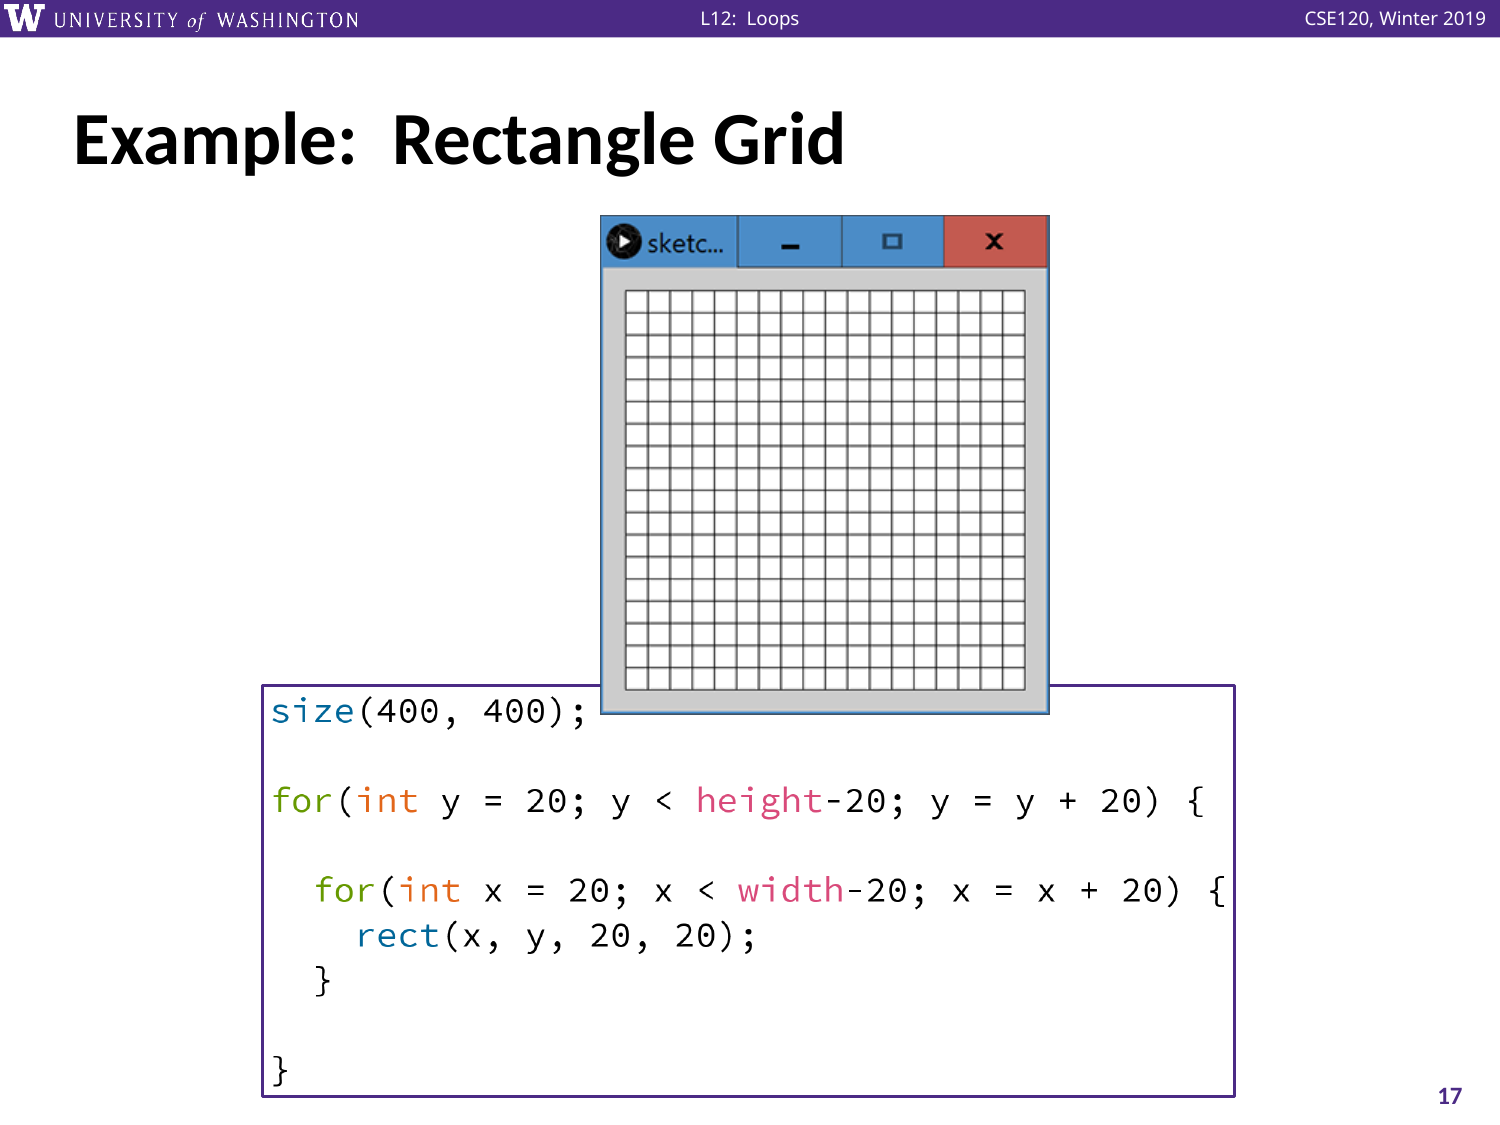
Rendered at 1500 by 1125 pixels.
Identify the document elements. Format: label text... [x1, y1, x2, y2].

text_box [237, 199, 1459, 1088]
picture [263, 1088, 1233, 1096]
picture [4, 4, 358, 32]
title Example: Rectangle Grid [58, 71, 1438, 198]
slide_number 17 [1400, 1065, 1500, 1125]
